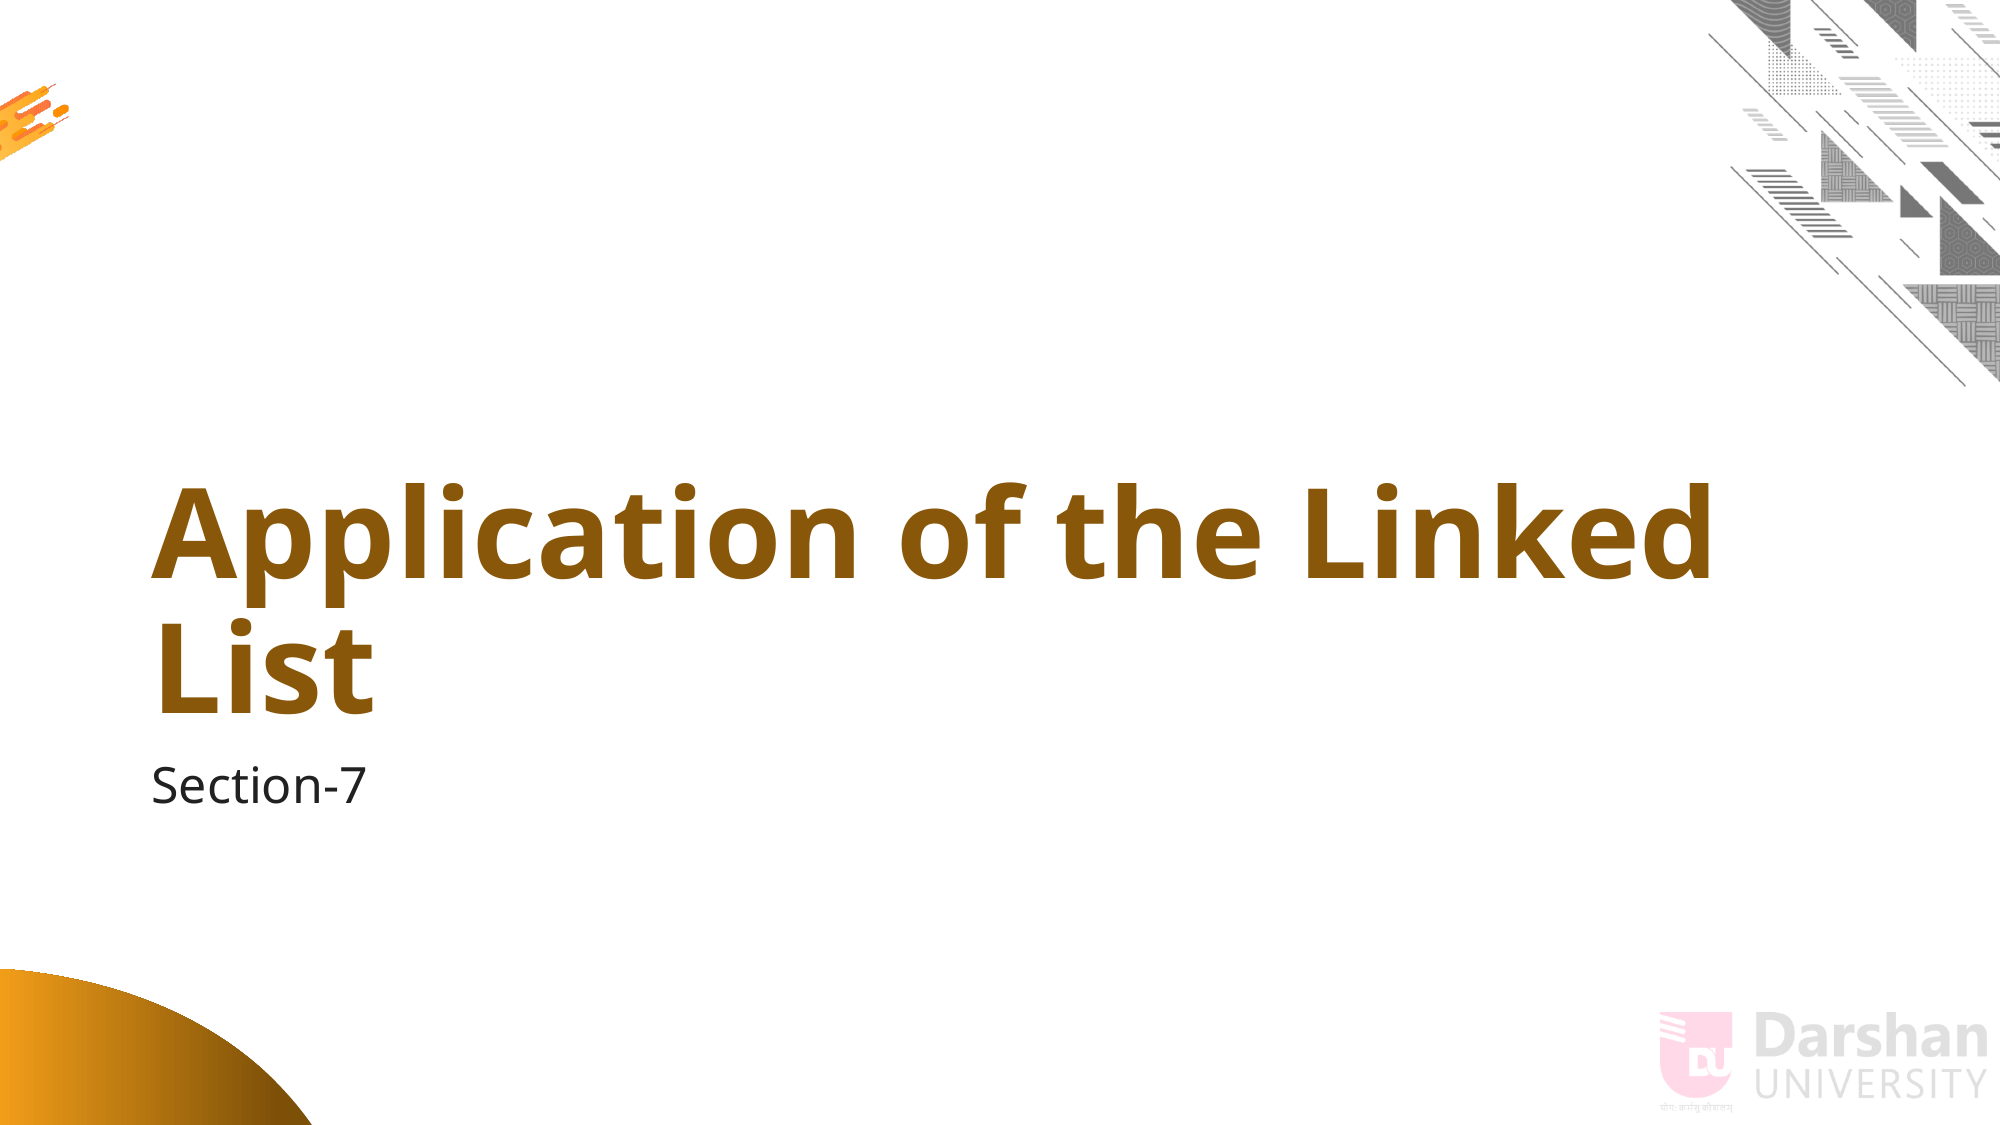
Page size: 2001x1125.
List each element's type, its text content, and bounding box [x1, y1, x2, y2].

list Section-7 [136, 752, 1862, 999]
picture [0, 65, 90, 193]
title Application of the Linked List [136, 280, 1924, 749]
